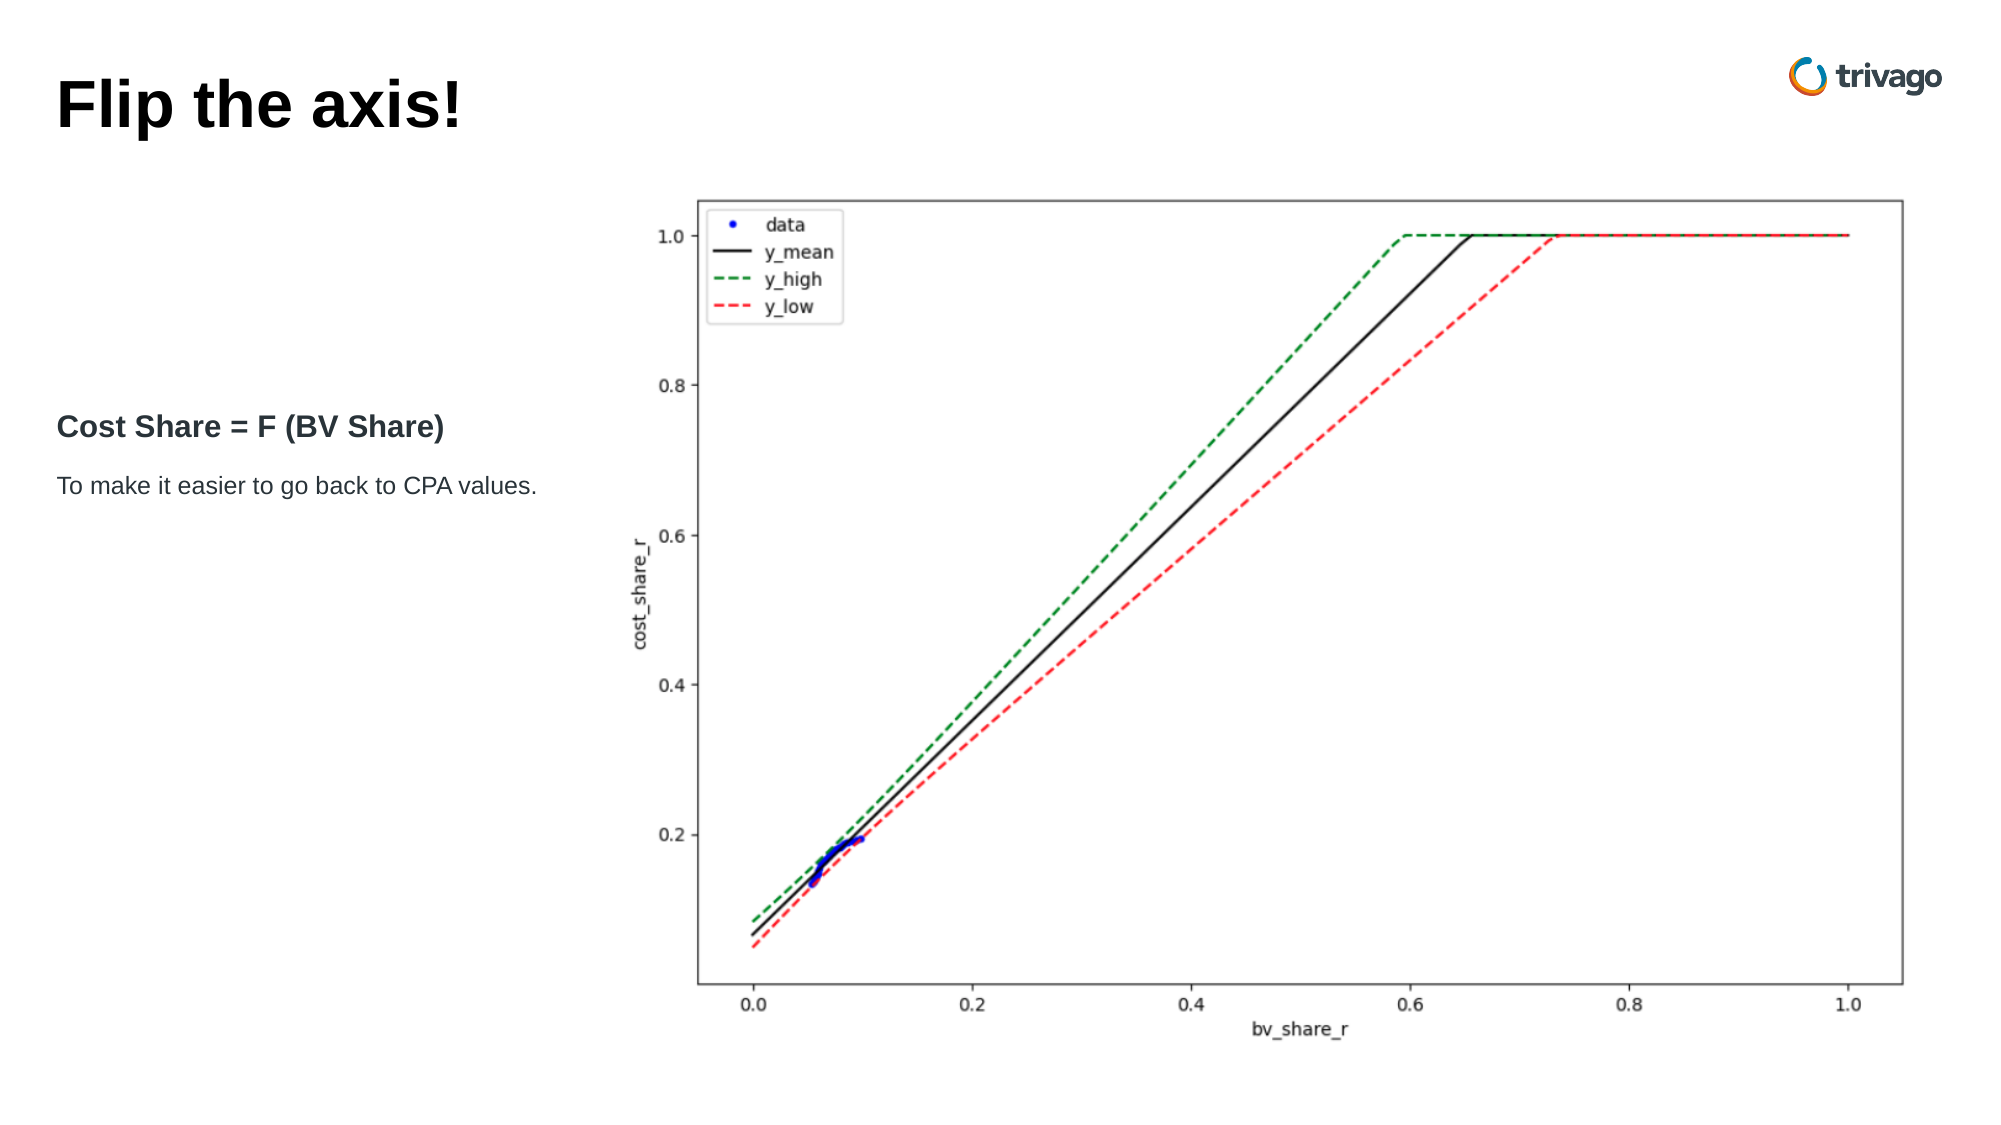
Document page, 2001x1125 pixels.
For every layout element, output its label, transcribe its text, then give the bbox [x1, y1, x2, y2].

text_box Cost Share = F (BV Share) [56, 357, 606, 444]
picture [611, 191, 1921, 1051]
picture [1789, 57, 1942, 96]
text_box Flip the axis! [56, 57, 1661, 228]
text_box To make it easier to go back to CPA values. [56, 469, 606, 1041]
